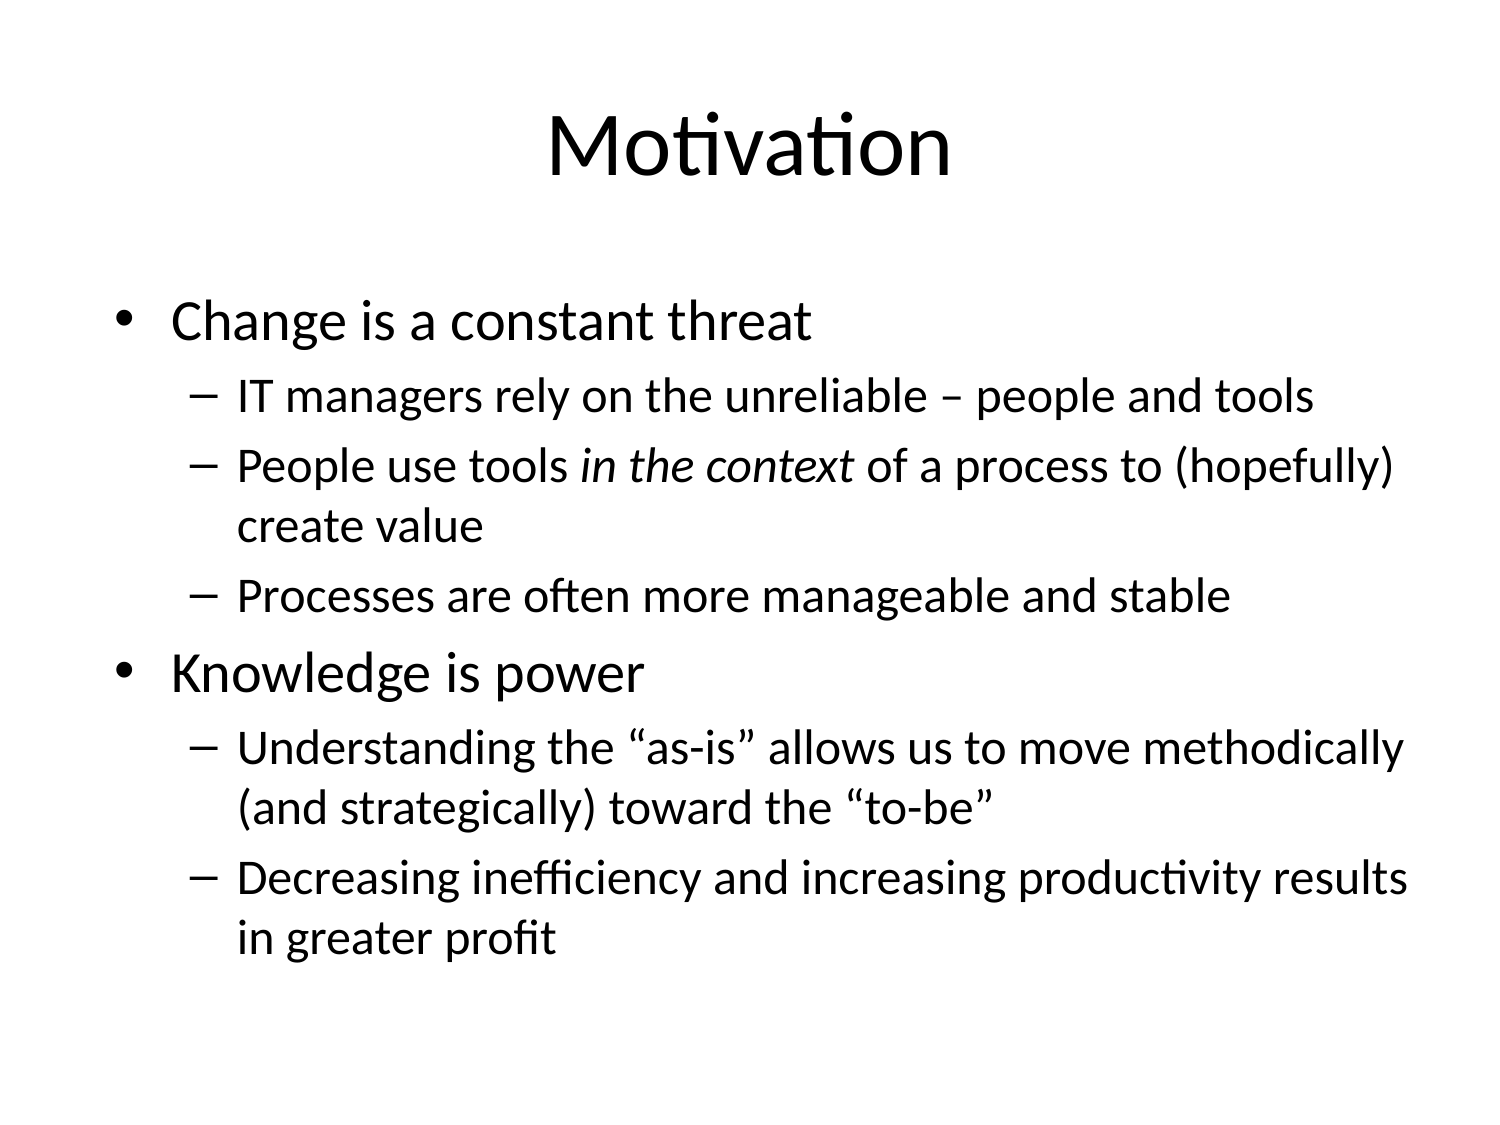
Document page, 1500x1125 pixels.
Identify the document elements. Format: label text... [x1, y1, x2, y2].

list Change is a constant threat IT managers rely on the unreliable – people and tools People use tools in the context of a process to (hopefully) create value Processes are often more manageable and stable Knowledge is power Understanding the “as-is” allows us to move methodically (and strategically) toward the “to-be” Decreasing inefficiency and increasing productivity results in greater profit [99, 275, 1471, 1075]
title Motivation [75, 45, 1425, 233]
